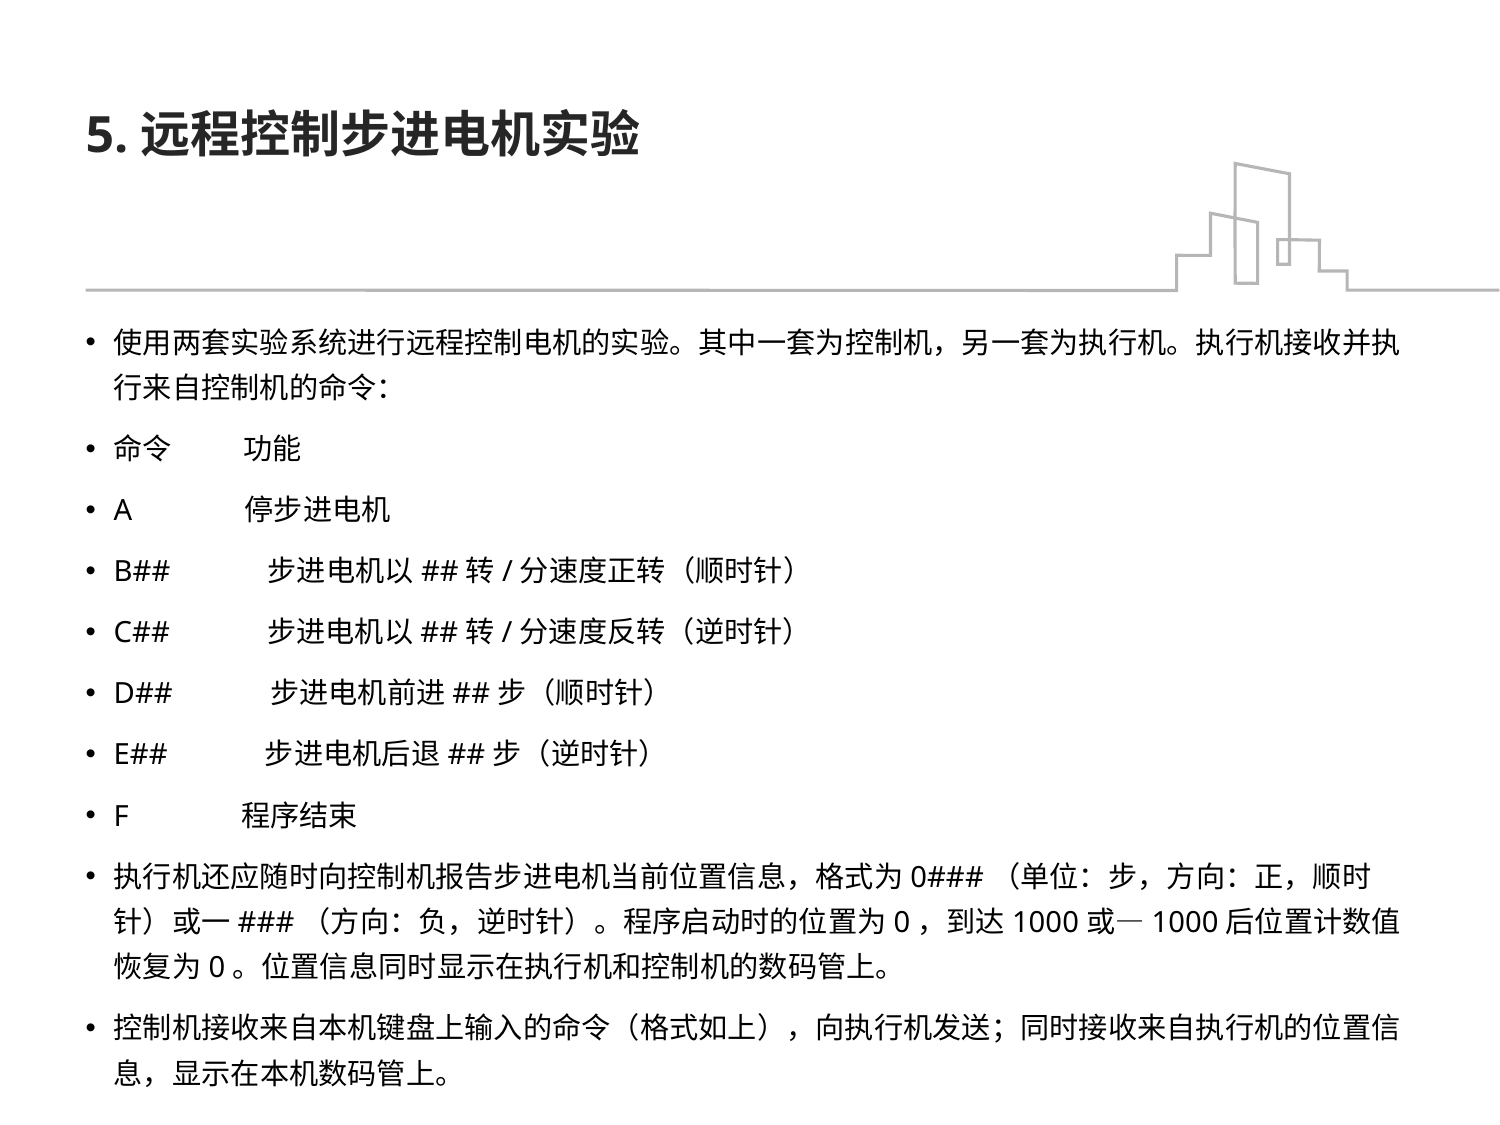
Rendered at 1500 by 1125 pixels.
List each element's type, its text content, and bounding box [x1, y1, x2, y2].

title 5.远程控制步进电机实验 [85, 73, 1415, 163]
list 使用两套实验系统进行远程控制电机的实验。其中一套为控制机，另一套为执行机。执行机接收并执行来自控制机的命令： 命令 功能 A 停步进电机 B## 步进电机以##转/分速度正转（顺时针） C## 步进电机以##转/分速度反转（逆时针） D## 步进电机前进##步（顺时针） E## 步进电机后退##步（逆时针） F 程序结束 执行机还应随时向控制机报告步进电机当前位置信息，格式为0###（单位：步，方向：正，顺时针）或一###（方向：负，逆时针）。程序启动时的位置为0，到达1000或—1000后位置计数值恢复为0。位置信息同时显示在执行机和控制机的数码管上。 控制机接收来自本机键盘上输入的命令（格式如上），向执行机发送；同时接收来自执行机的位置信息，显示在本机数码管上。 [85, 313, 1415, 913]
